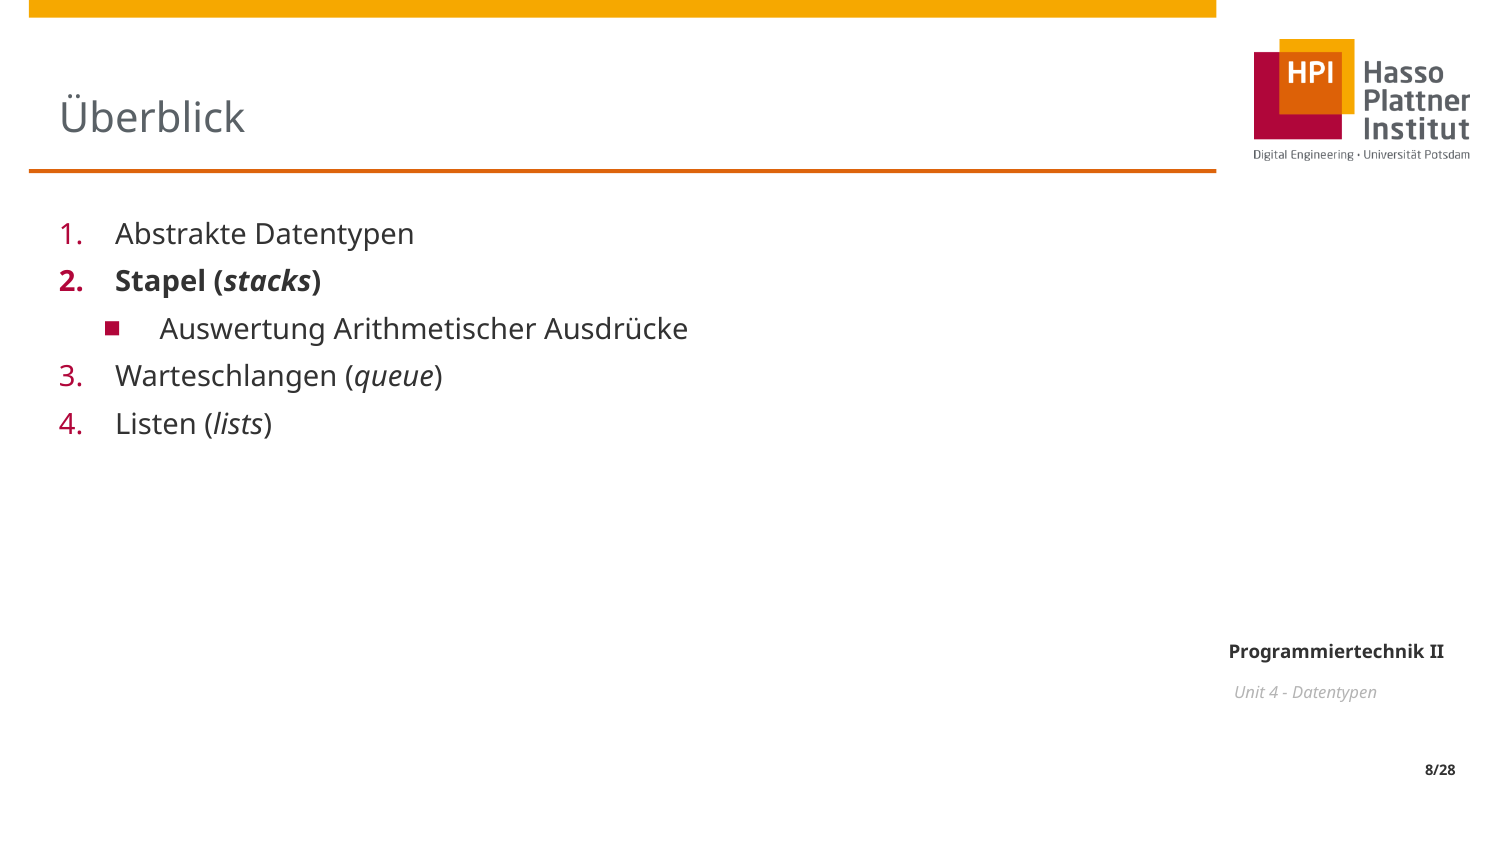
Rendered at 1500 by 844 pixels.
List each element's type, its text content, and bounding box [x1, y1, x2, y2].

picture [1254, 39, 1470, 161]
title Überblick [58, 17, 1187, 170]
list Abstrakte Datentypen Stapel (stacks) Auswertung Arithmetischer Ausdrücke Warteschlangen (queue) Listen (lists) [58, 203, 1187, 788]
